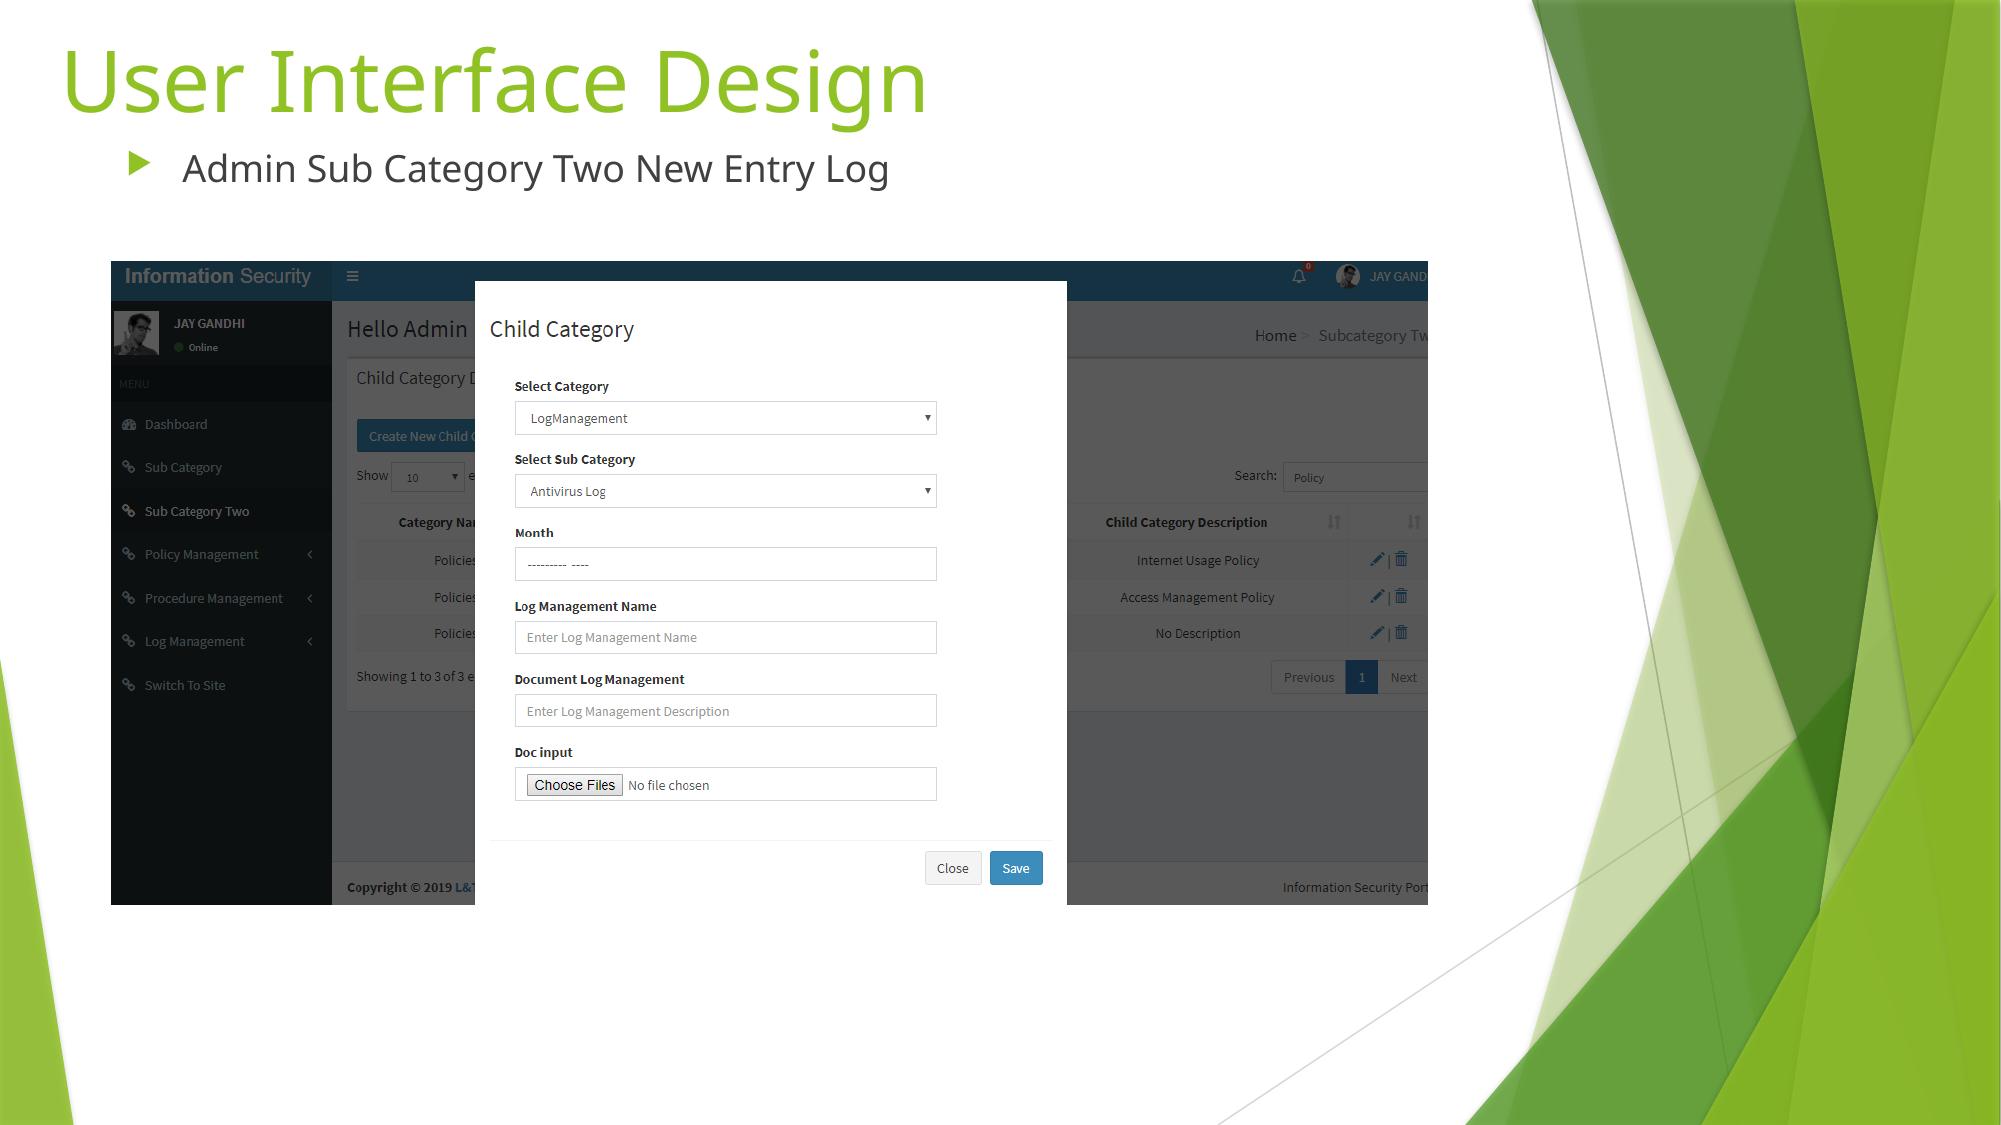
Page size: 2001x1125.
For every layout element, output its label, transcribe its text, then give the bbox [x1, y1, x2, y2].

picture [110, 260, 1429, 905]
list Admin Sub Category Two New Entry Log [111, 137, 1522, 991]
title User Interface Design [45, 19, 1425, 138]
